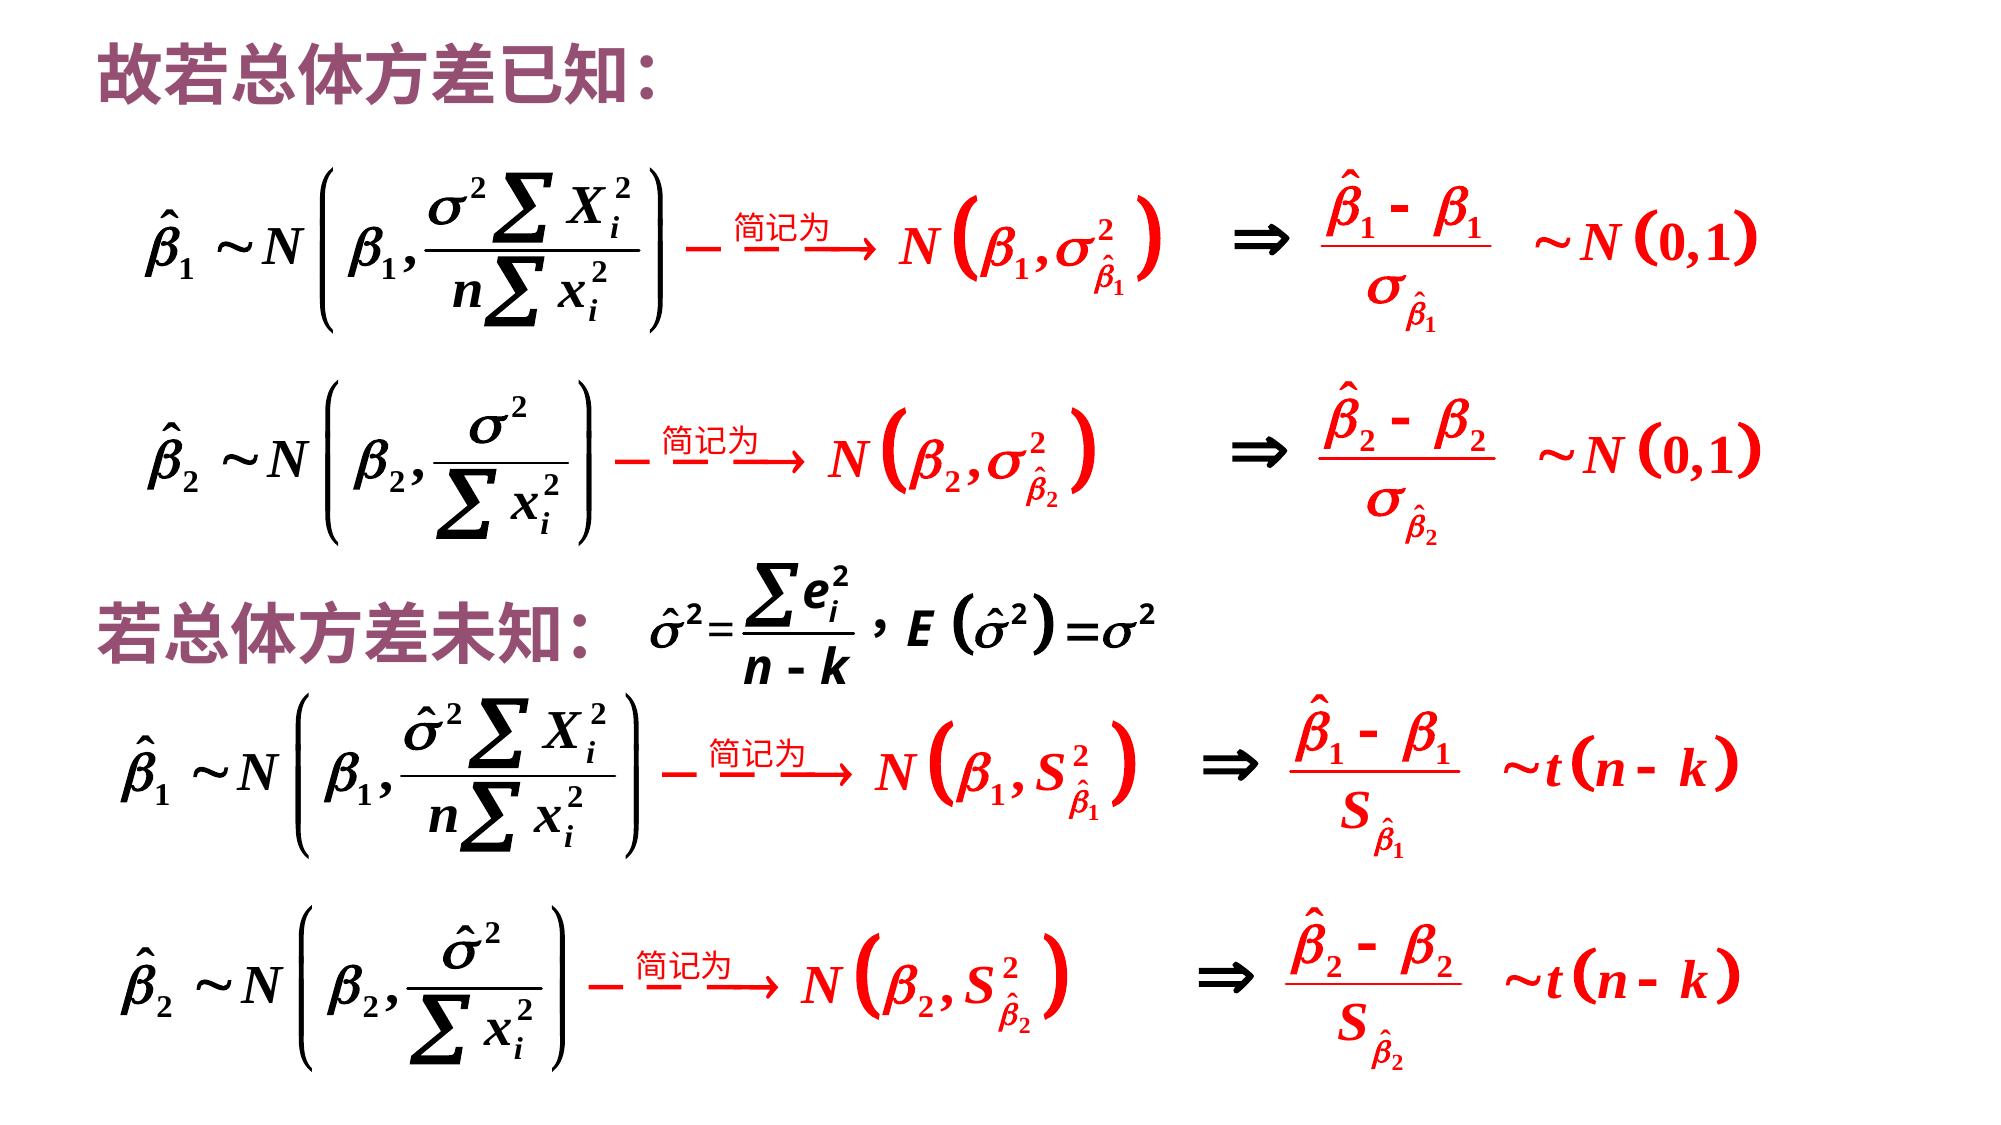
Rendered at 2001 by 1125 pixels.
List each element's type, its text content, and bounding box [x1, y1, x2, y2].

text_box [1223, 372, 1767, 556]
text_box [111, 897, 1075, 1081]
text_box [1194, 685, 1742, 869]
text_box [1225, 159, 1764, 343]
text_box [135, 159, 1170, 343]
text_box 故若总体方差已知： [82, 25, 1395, 121]
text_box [137, 372, 1101, 555]
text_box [1189, 897, 1747, 1081]
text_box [111, 697, 1141, 869]
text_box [82, 555, 1395, 697]
